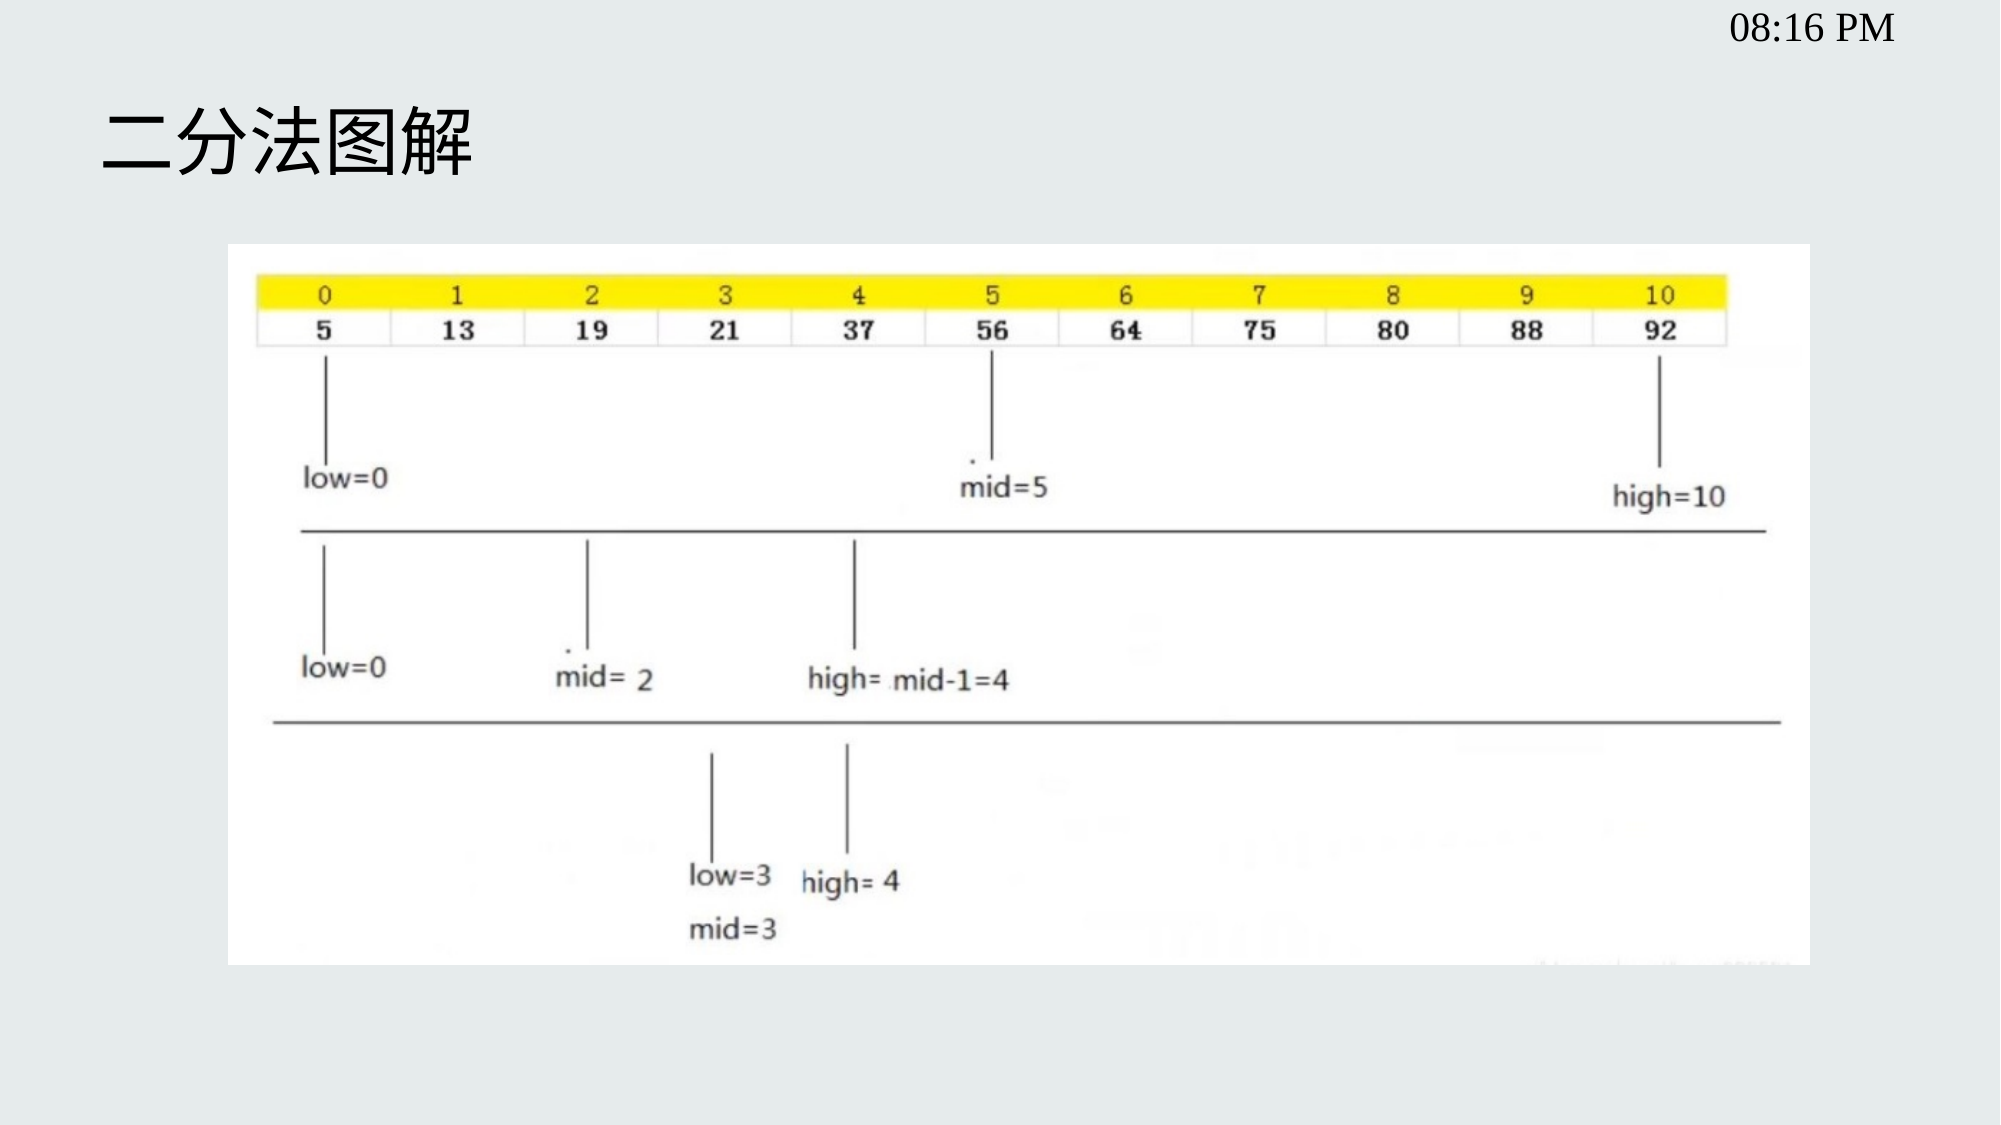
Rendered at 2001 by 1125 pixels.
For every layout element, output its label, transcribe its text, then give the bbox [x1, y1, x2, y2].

picture [228, 244, 1810, 965]
text_box 二分法图解 [99, 94, 636, 185]
